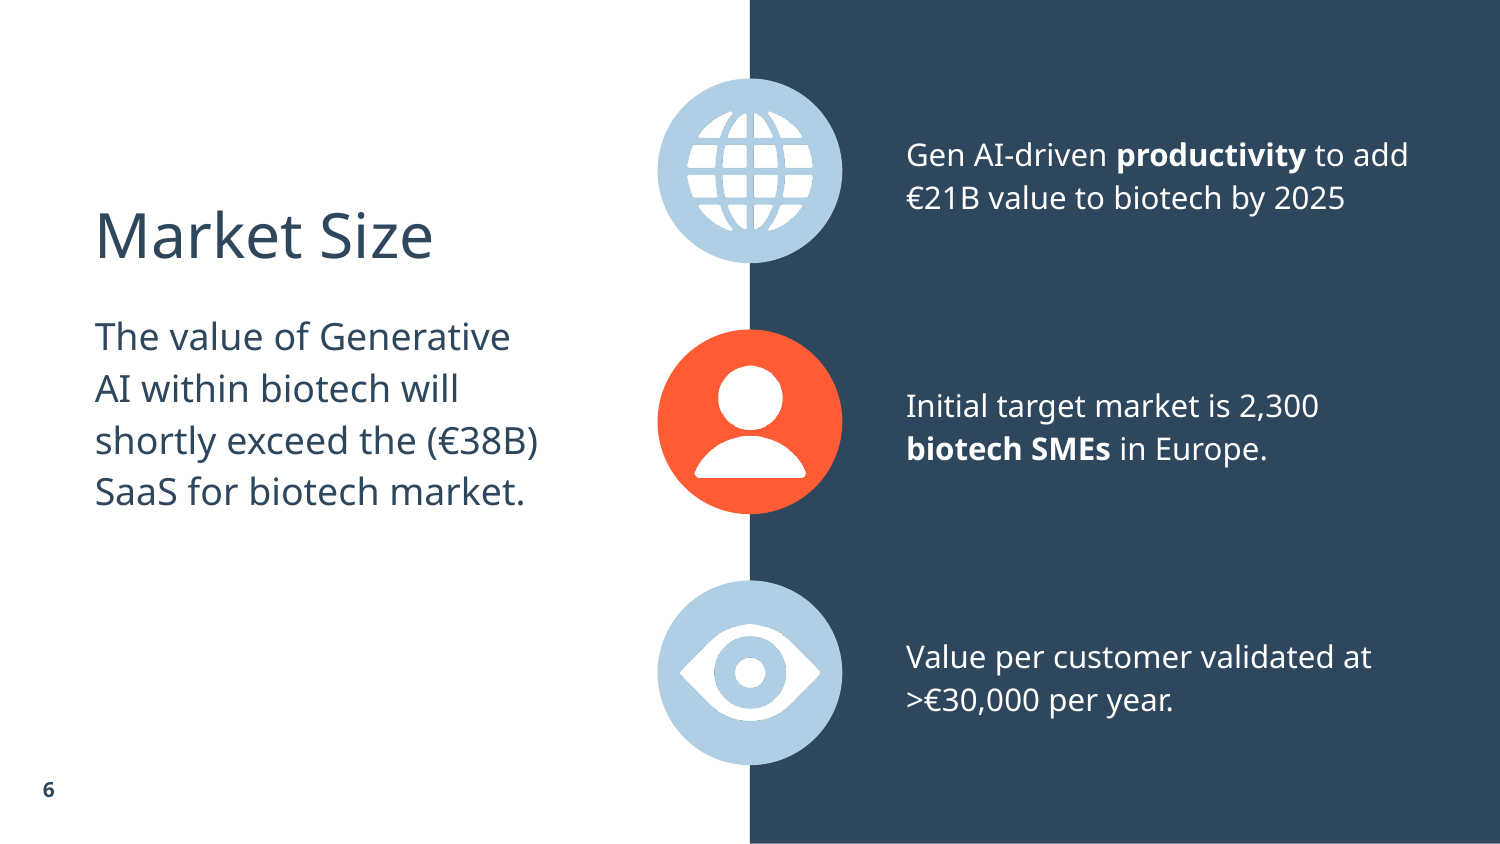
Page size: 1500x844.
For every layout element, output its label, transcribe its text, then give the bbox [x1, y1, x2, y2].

picture [694, 365, 806, 479]
list Value per customer validated at >€30,000 per year. [891, 616, 1446, 729]
picture [687, 111, 813, 231]
list The value of Generative AI within biotech will shortly exceed the (€38B) SaaS for biotech market. [79, 291, 570, 524]
picture [679, 624, 820, 721]
slide_number 6 [27, 761, 364, 823]
list Gen AI-driven productivity to add €21B value to biotech by 2025 [891, 114, 1446, 227]
title Market Size [79, 174, 570, 287]
list Initial target market is 2,300 biotech SMEs in Europe. [891, 365, 1381, 478]
